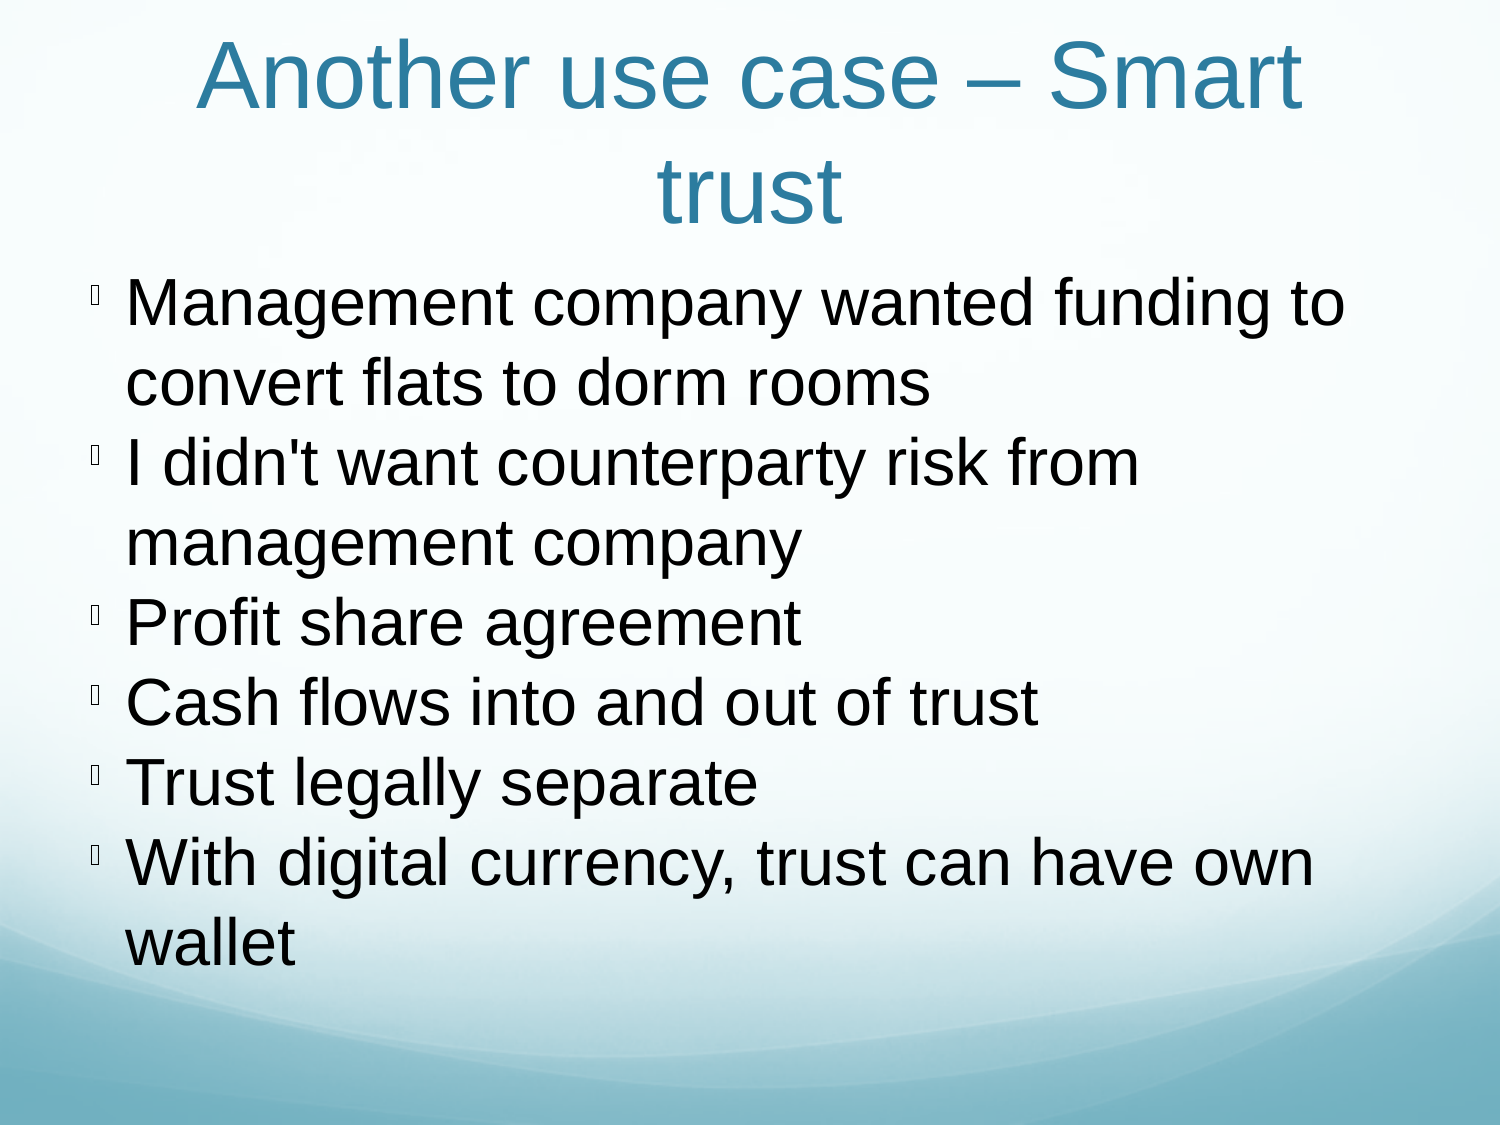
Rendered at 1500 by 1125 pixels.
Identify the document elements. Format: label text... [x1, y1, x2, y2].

text_box Another use case – Smart trust [90, 17, 1410, 237]
picture [0, 0, 1500, 1125]
text_box Management company wanted funding to convert flats to dorm rooms I didn't want counterparty risk from management company Profit share agreement Cash flows into and out of trust Trust legally separate With digital currency, trust can have own wallet [90, 262, 1410, 975]
